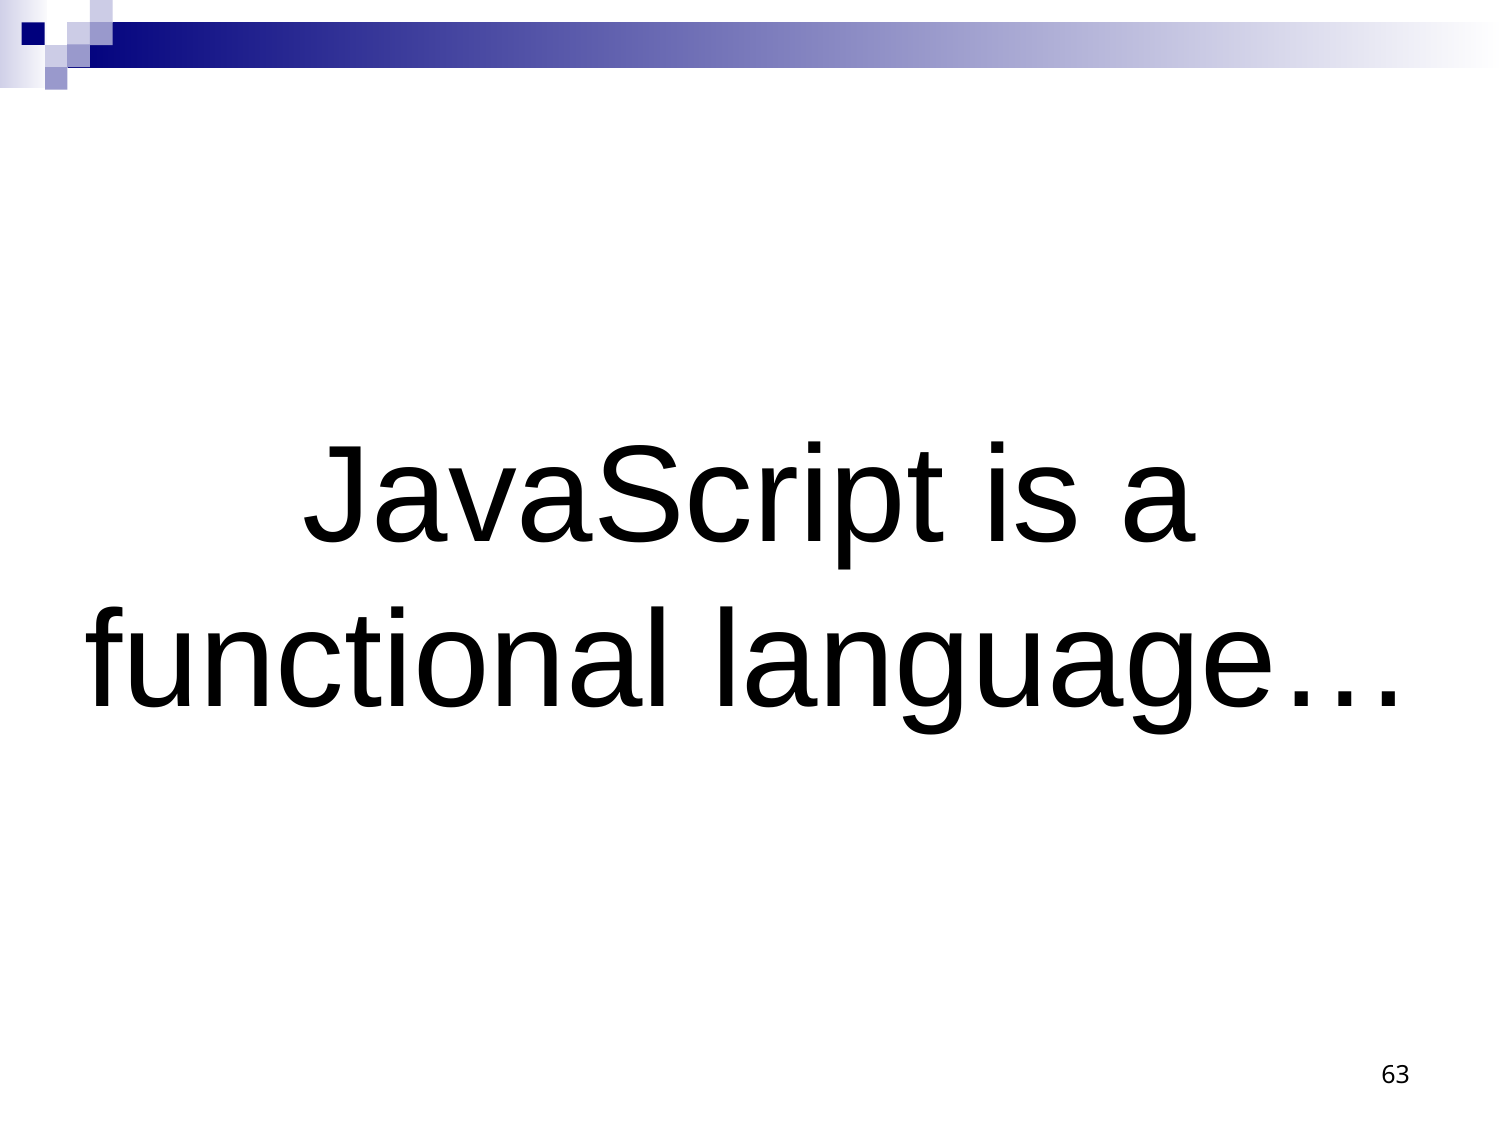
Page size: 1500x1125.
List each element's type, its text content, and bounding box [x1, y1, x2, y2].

title JavaScript is a functional language… [56, 75, 1444, 1063]
slide_number 63 [1074, 1024, 1426, 1101]
